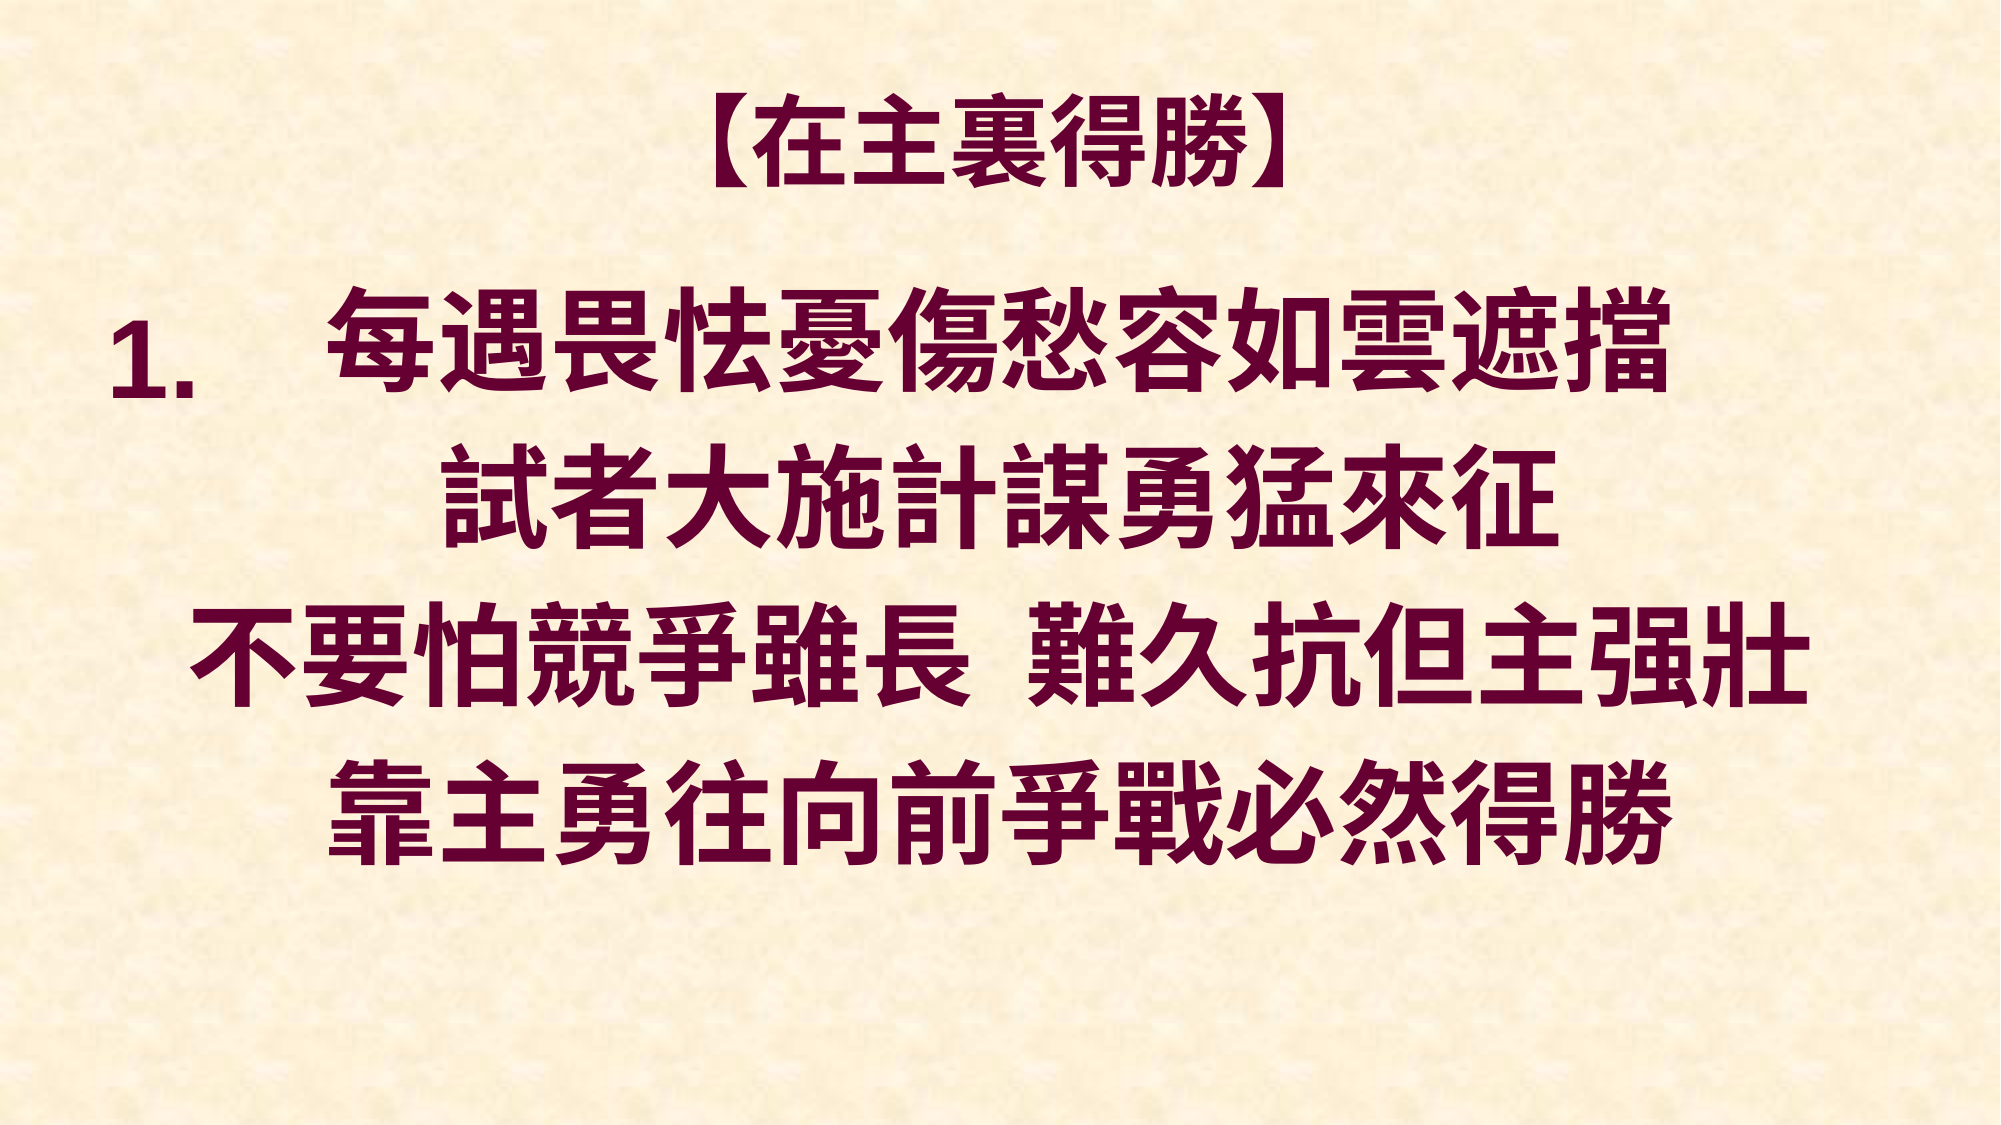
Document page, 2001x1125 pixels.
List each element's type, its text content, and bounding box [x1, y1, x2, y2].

list 每遇畏怯憂傷愁容如雲遮擋 試者大施計謀勇猛來征 不要怕競爭雖長 難久抗但主强壯 靠主勇往向前爭戰必然得勝 [99, 262, 1900, 1005]
text_box 1. [66, 278, 240, 429]
title 【在主裏得勝】 [99, 45, 1900, 233]
picture [0, 0, 2001, 1125]
